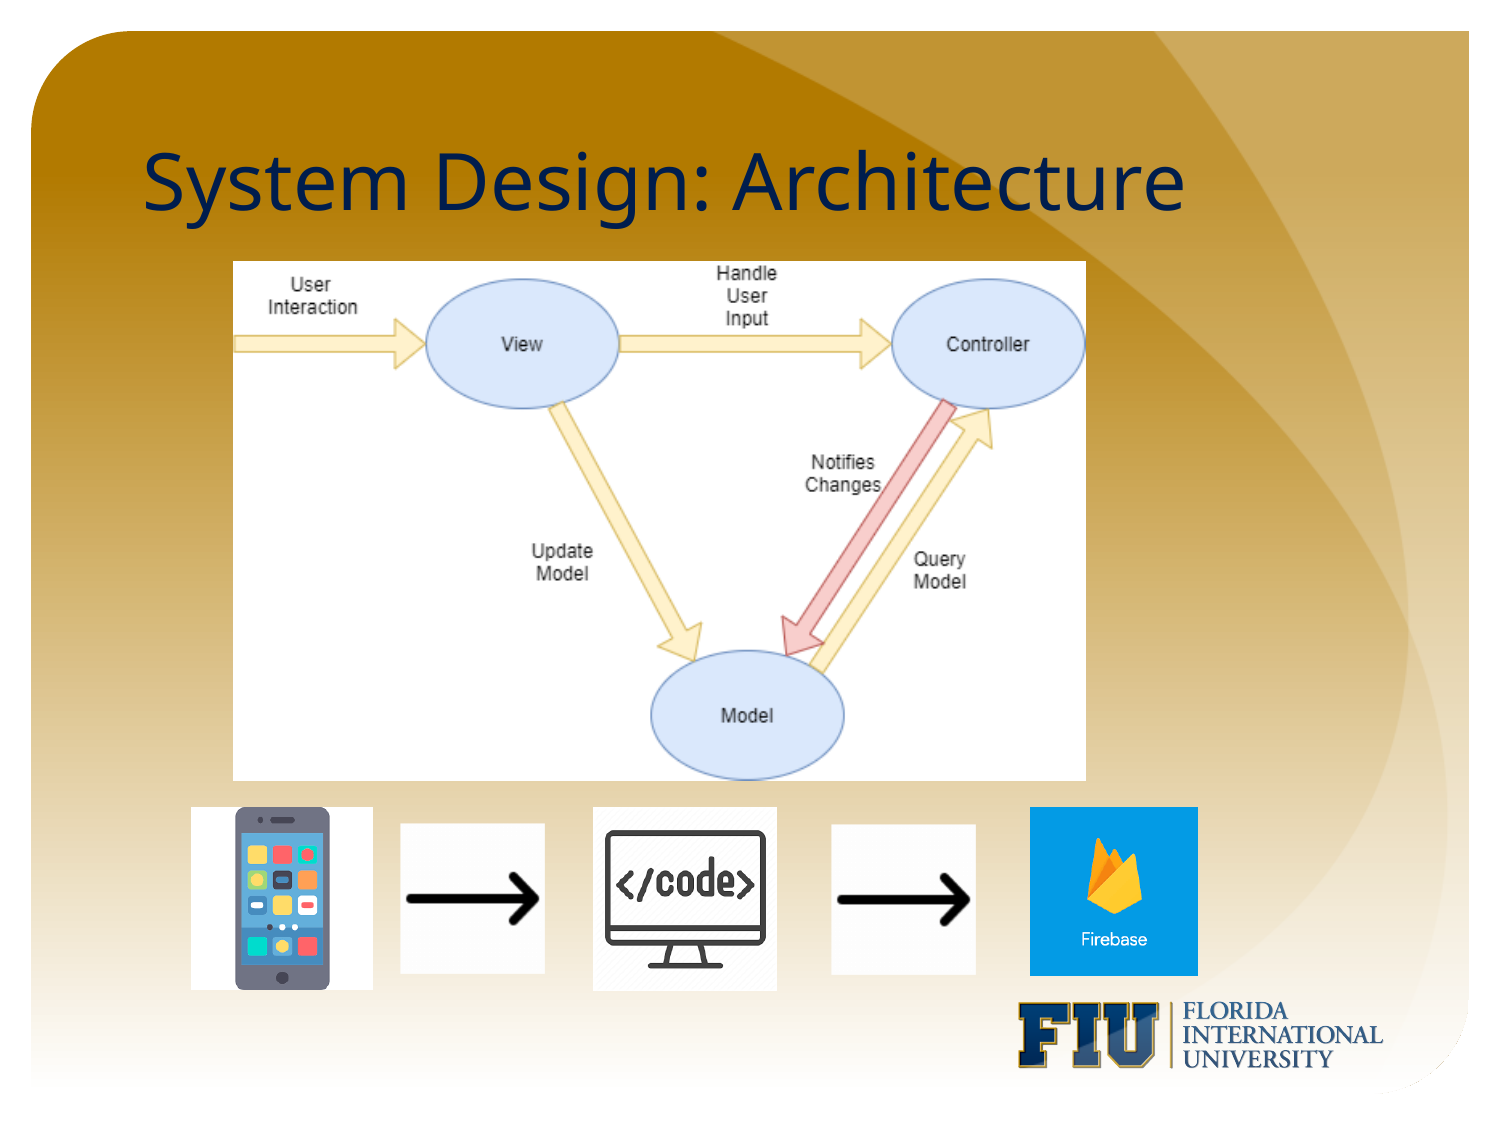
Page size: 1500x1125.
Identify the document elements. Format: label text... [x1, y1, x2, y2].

picture [24, 30, 1473, 1094]
title System Design: Architecture [127, 62, 1372, 234]
